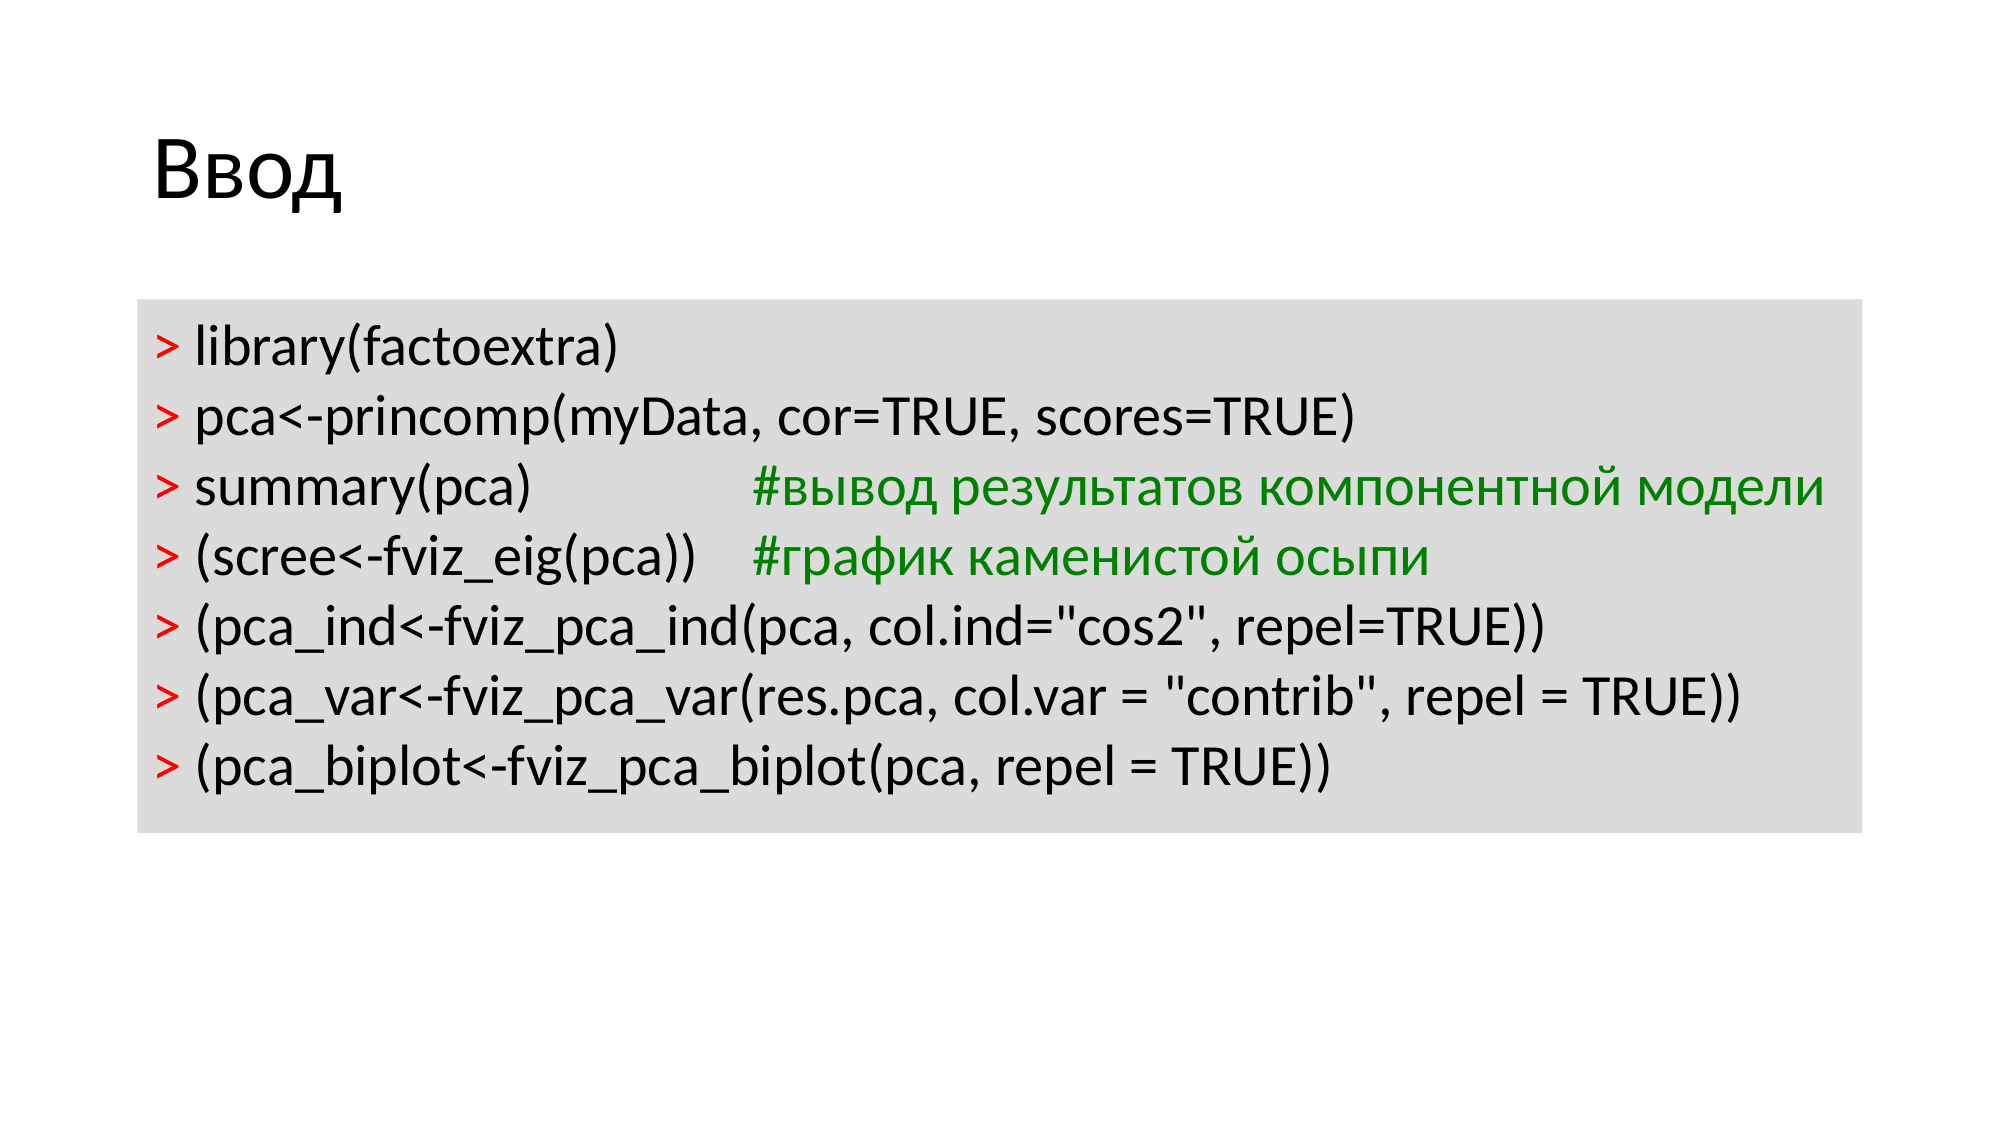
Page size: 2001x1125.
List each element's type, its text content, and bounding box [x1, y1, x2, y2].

list > library(factoextra) > pca<-princomp(myData, cor=TRUE, scores=TRUE) > summary(pca) #вывод результатов компонентной модели > (scree<-fviz_eig(pca)) #график каменистой осыпи > (pca_ind<-fviz_pca_ind(pca, col.ind="cos2", repel=TRUE)) > (pca_var<-fviz_pca_var(res.pca, col.var = "contrib", repel = TRUE)) > (pca_biplot<-fviz_pca_biplot(pca, repel = TRUE)) [137, 299, 1863, 1014]
title Ввод [137, 59, 1863, 278]
